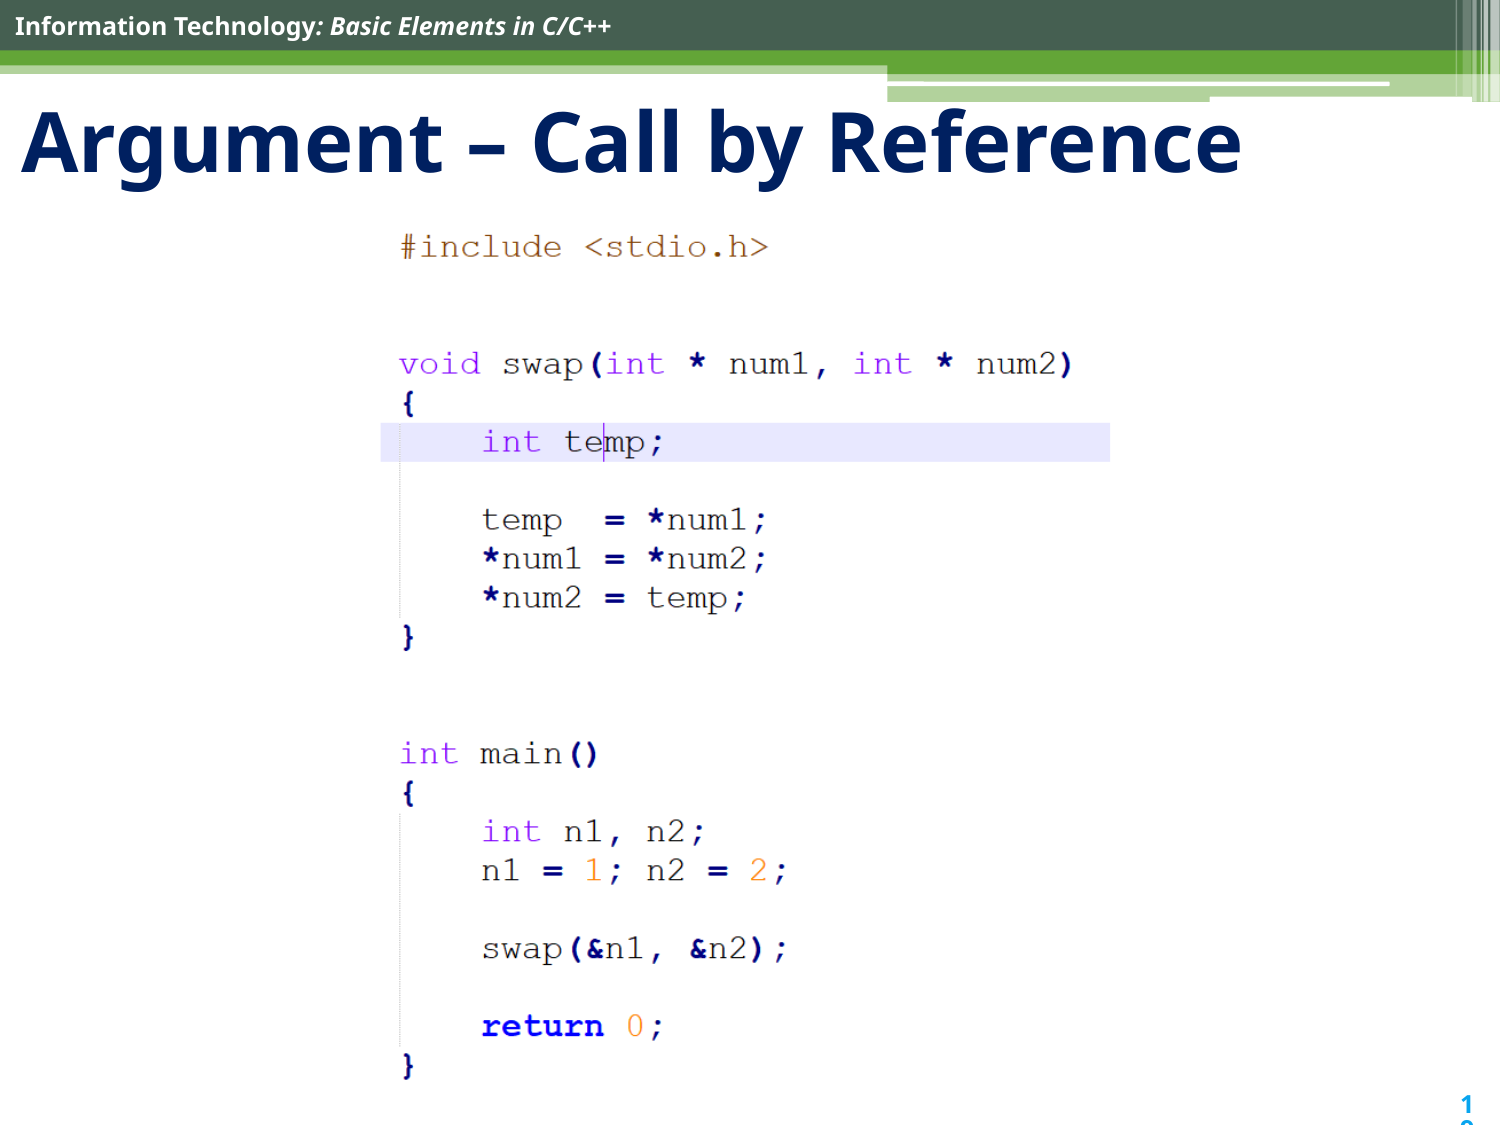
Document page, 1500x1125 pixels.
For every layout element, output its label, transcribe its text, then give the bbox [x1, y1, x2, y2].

title Argument – Call by Reference [6, 77, 1485, 201]
picture [380, 215, 1111, 1096]
